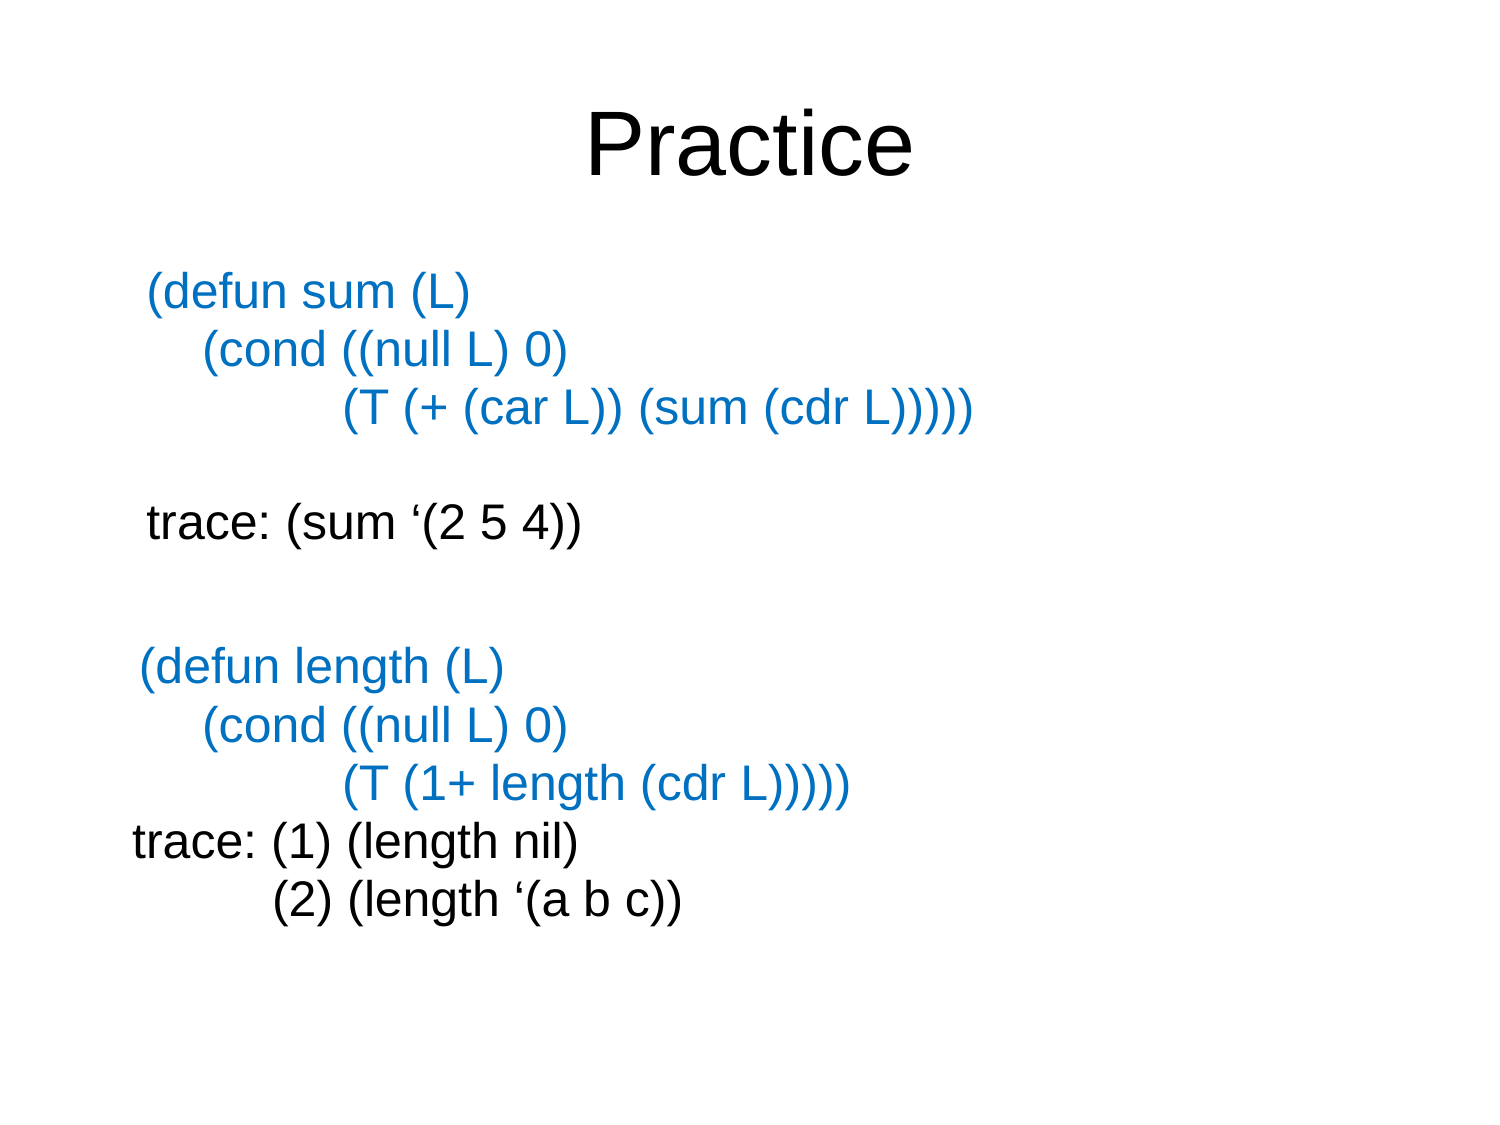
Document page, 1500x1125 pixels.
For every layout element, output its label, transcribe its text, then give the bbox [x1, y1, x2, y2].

list (defun sum (L) (cond ((null L) 0) (T (+ (car L)) (sum (cdr L))))) trace: (sum ‘(2 5 4)) (defun length (L) (cond ((null L) 0) (T (1+ length (cdr L))))) trace: (1) (length nil) (2) (length ‘(a b c)) [75, 262, 1425, 1005]
title Practice [75, 45, 1425, 233]
